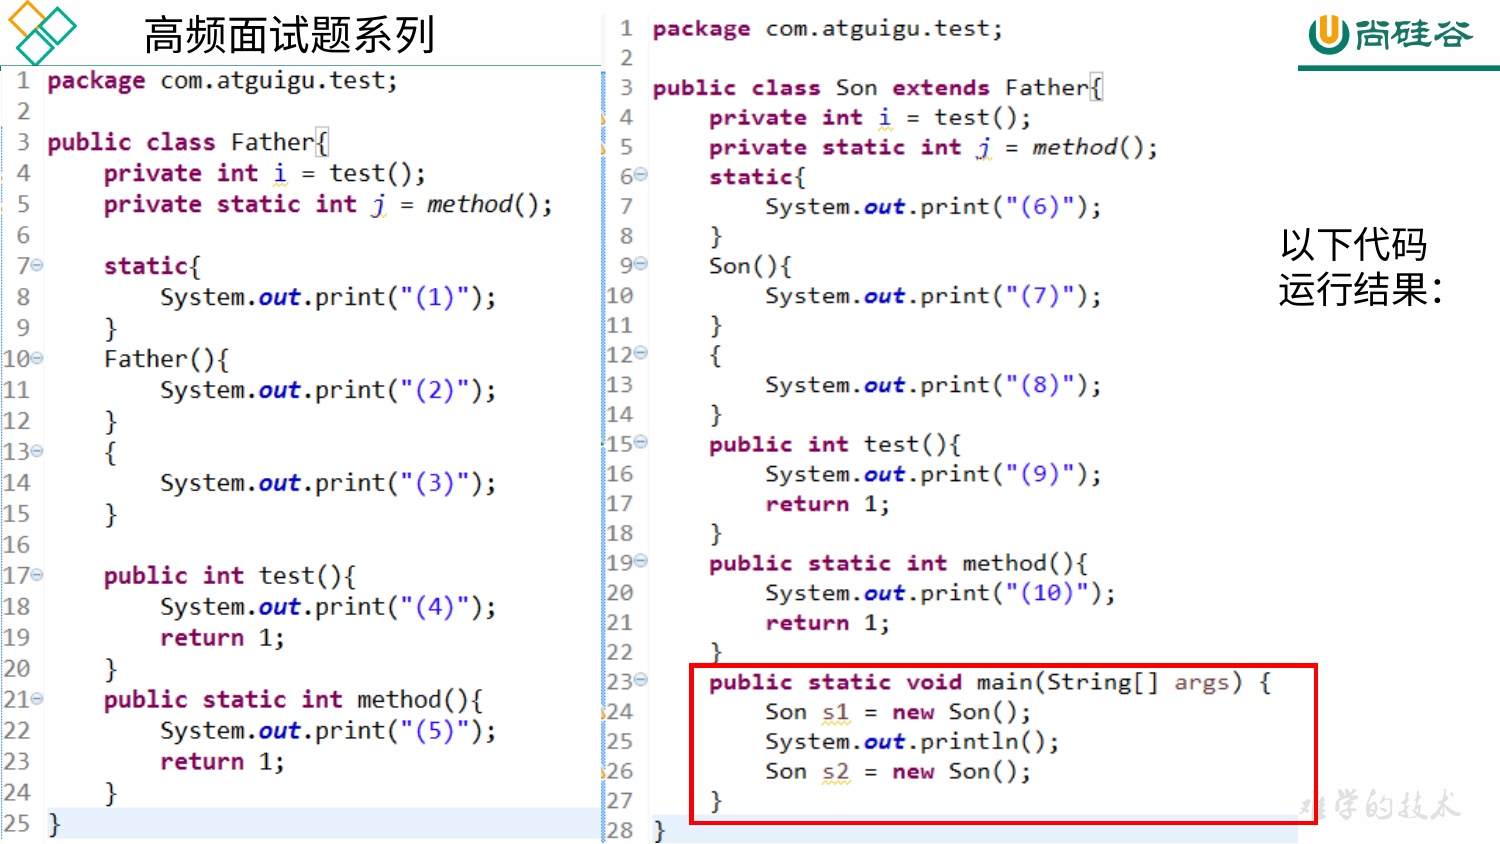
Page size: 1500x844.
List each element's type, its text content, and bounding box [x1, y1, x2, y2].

text_box 高频面试题系列 [118, 0, 461, 66]
text_box [1298, 665, 1317, 824]
text_box 以下代码运行结果： [1298, 213, 1456, 319]
picture [0, 0, 1500, 844]
